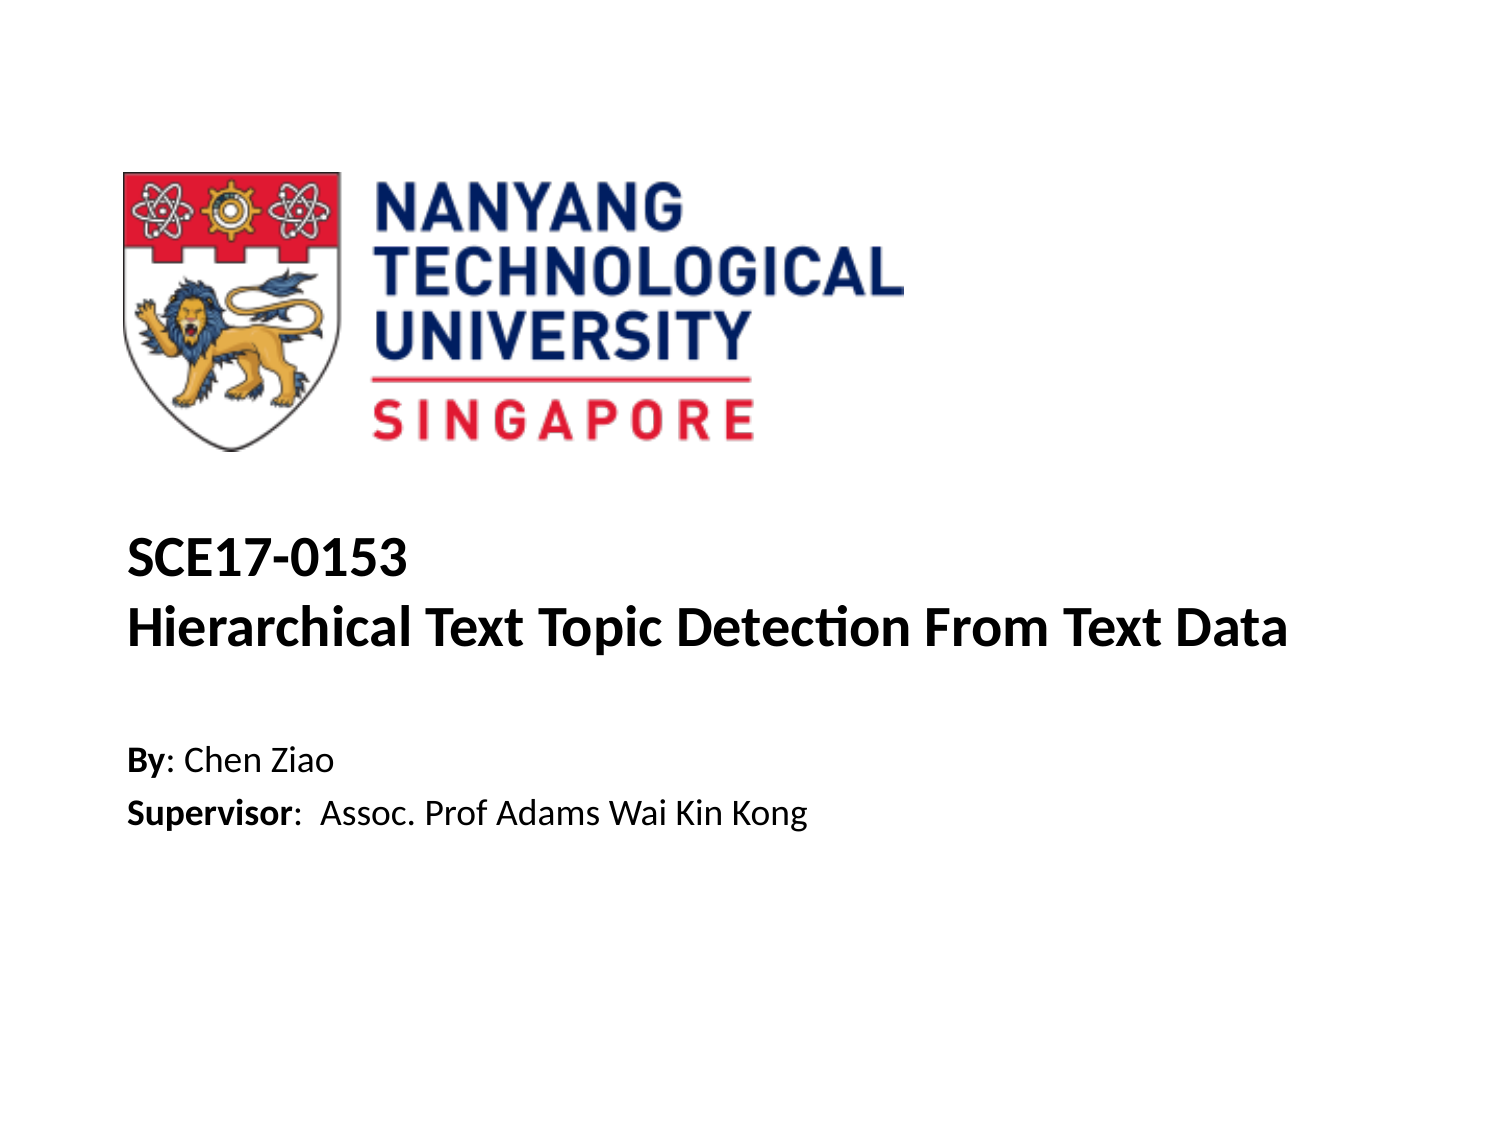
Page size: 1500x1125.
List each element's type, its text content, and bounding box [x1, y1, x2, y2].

subtitle By: Chen Ziao Supervisor: Assoc. Prof Adams Wai Kin Kong [112, 727, 1163, 1016]
title SCE17-0153 Hierarchical Text Topic Detection From Text Data [112, 468, 1388, 710]
picture [123, 172, 904, 452]
